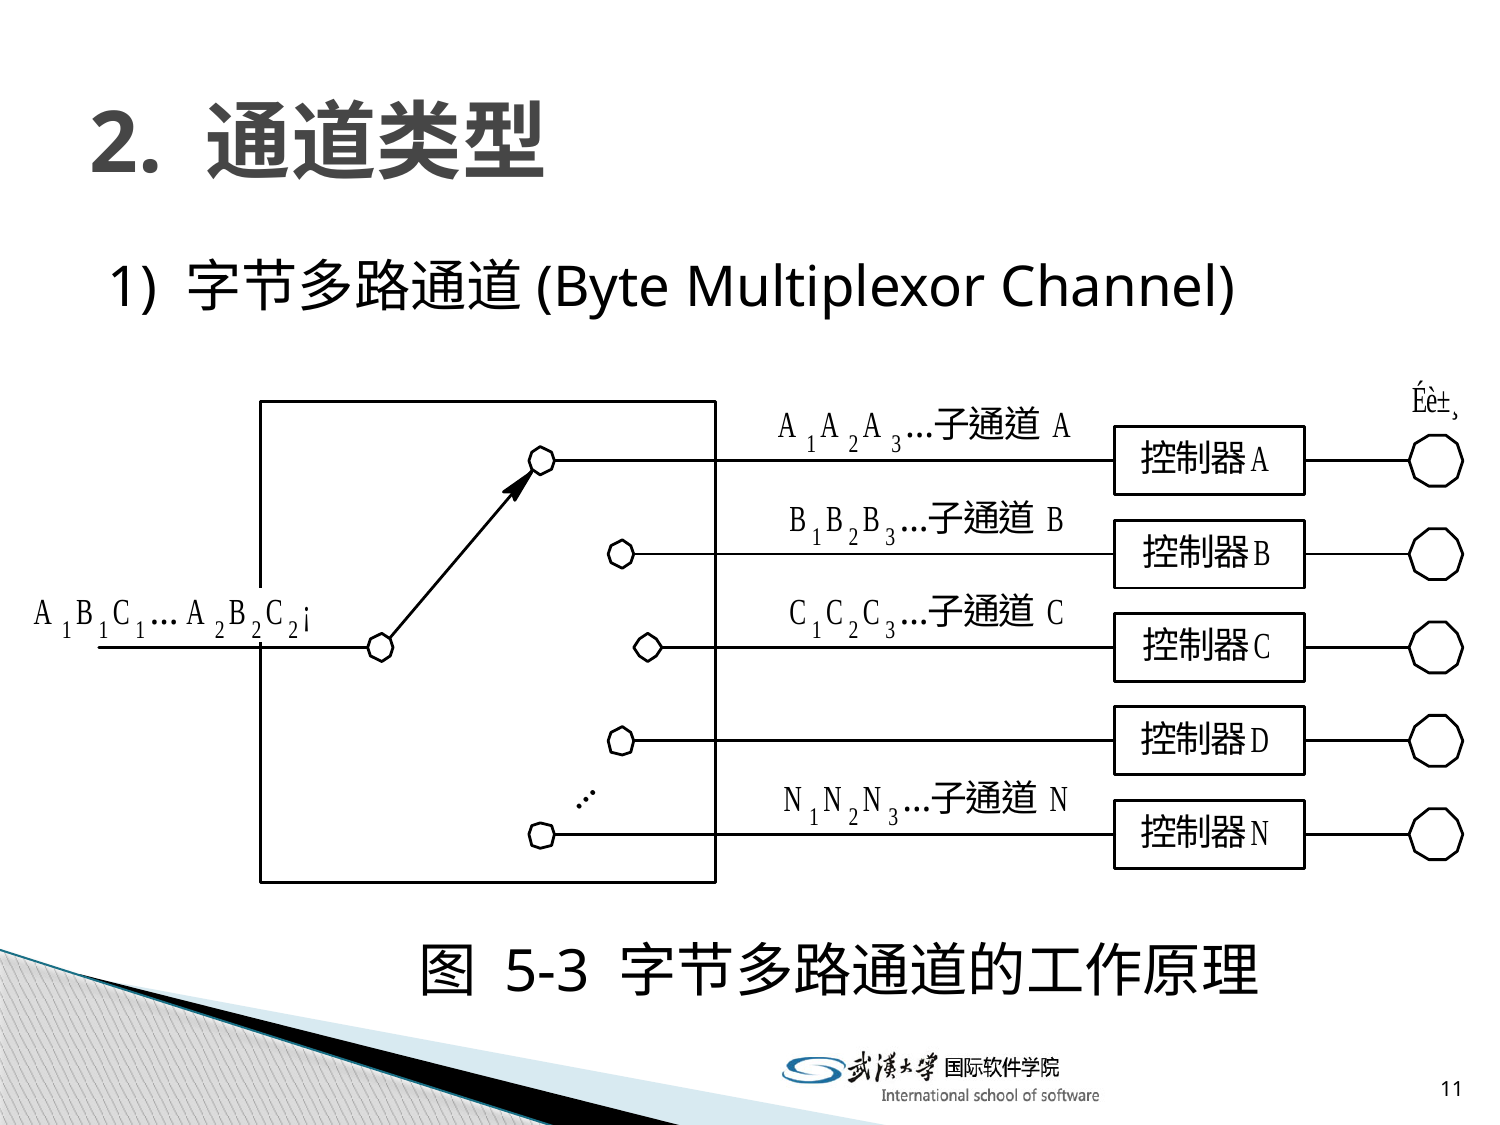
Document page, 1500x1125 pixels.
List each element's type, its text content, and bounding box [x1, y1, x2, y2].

slide_number 11 [1418, 1051, 1479, 1112]
list 1) 字节多路通道(Byte Multiplexor Channel) [75, 905, 1425, 986]
title 2. 通道类型 [75, 45, 1425, 233]
text_box 图 5-3 字节多路通道的工作原理 [404, 986, 1288, 1011]
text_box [0, 361, 1500, 894]
picture [773, 1046, 1117, 1103]
list 1) 字节多路通道(Byte Multiplexor Channel) [75, 242, 1425, 361]
